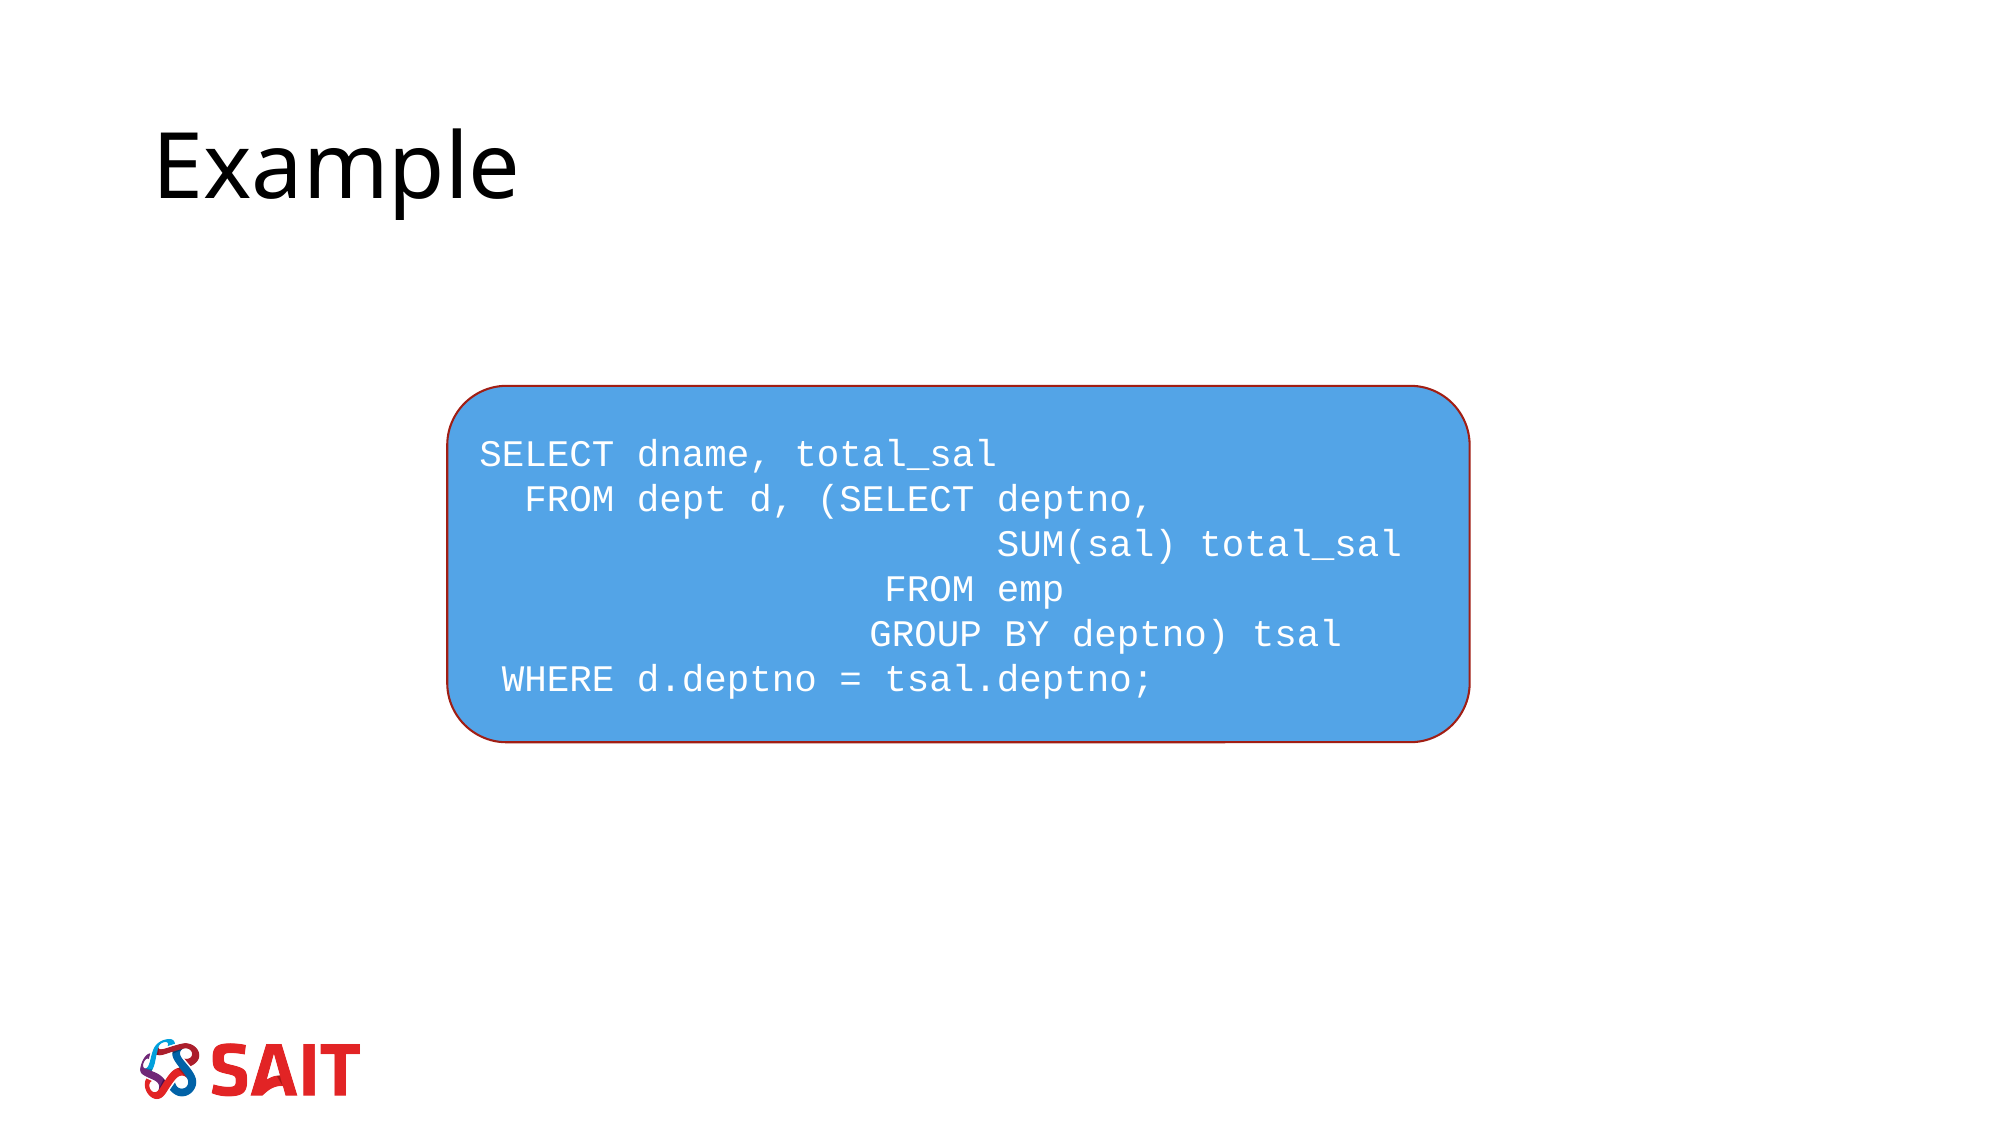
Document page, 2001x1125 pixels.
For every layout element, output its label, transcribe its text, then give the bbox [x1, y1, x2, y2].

text_box SELECT dname, total_sal FROM dept d, (SELECT deptno, SUM(sal) total_sal FROM emp GROUP BY deptno) tsal WHERE d.deptno = tsal.deptno; [446, 384, 1471, 744]
title Example [137, 59, 1863, 278]
picture [114, 1013, 386, 1125]
